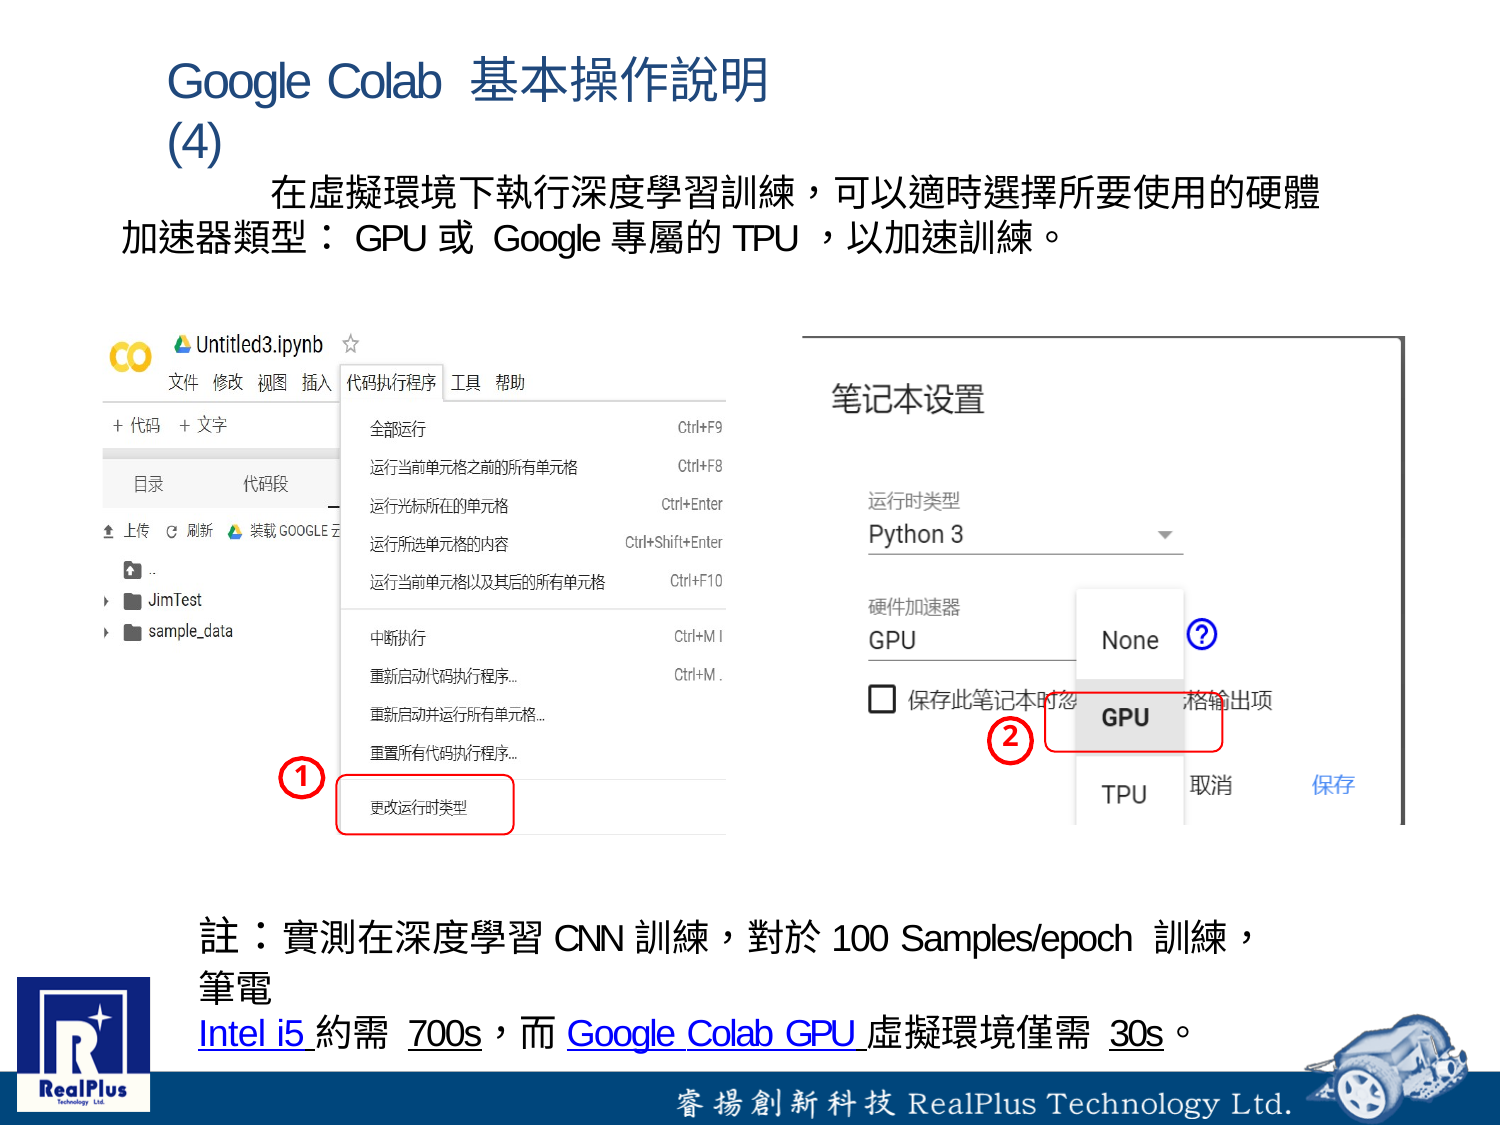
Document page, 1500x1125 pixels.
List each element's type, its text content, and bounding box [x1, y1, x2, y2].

text_box 2 [1000, 715, 1020, 753]
picture [0, 977, 1500, 1125]
text_box [102, 332, 726, 835]
text_box [802, 336, 1406, 825]
text_box 1 [291, 755, 311, 793]
text_box [280, 760, 324, 798]
text_box [1045, 692, 1223, 752]
text_box 在虛擬環境下執行深度學習訓練，可以適時選擇所要使用的硬體 加速器類型：GPU或 Google專屬的TPU，以加速訓練。 [118, 167, 1323, 260]
text_box [989, 720, 1032, 764]
text_box [336, 774, 514, 835]
text_box 註：實測在深度學習CNN訓練，對於100 Samples/epoch 訓練，筆電 Intel i5 約需 700s，而Google Colab GPU 虛擬環境僅需 30s。 [196, 908, 1299, 1055]
title Google Colab 基本操作說明(4) [164, 46, 806, 167]
